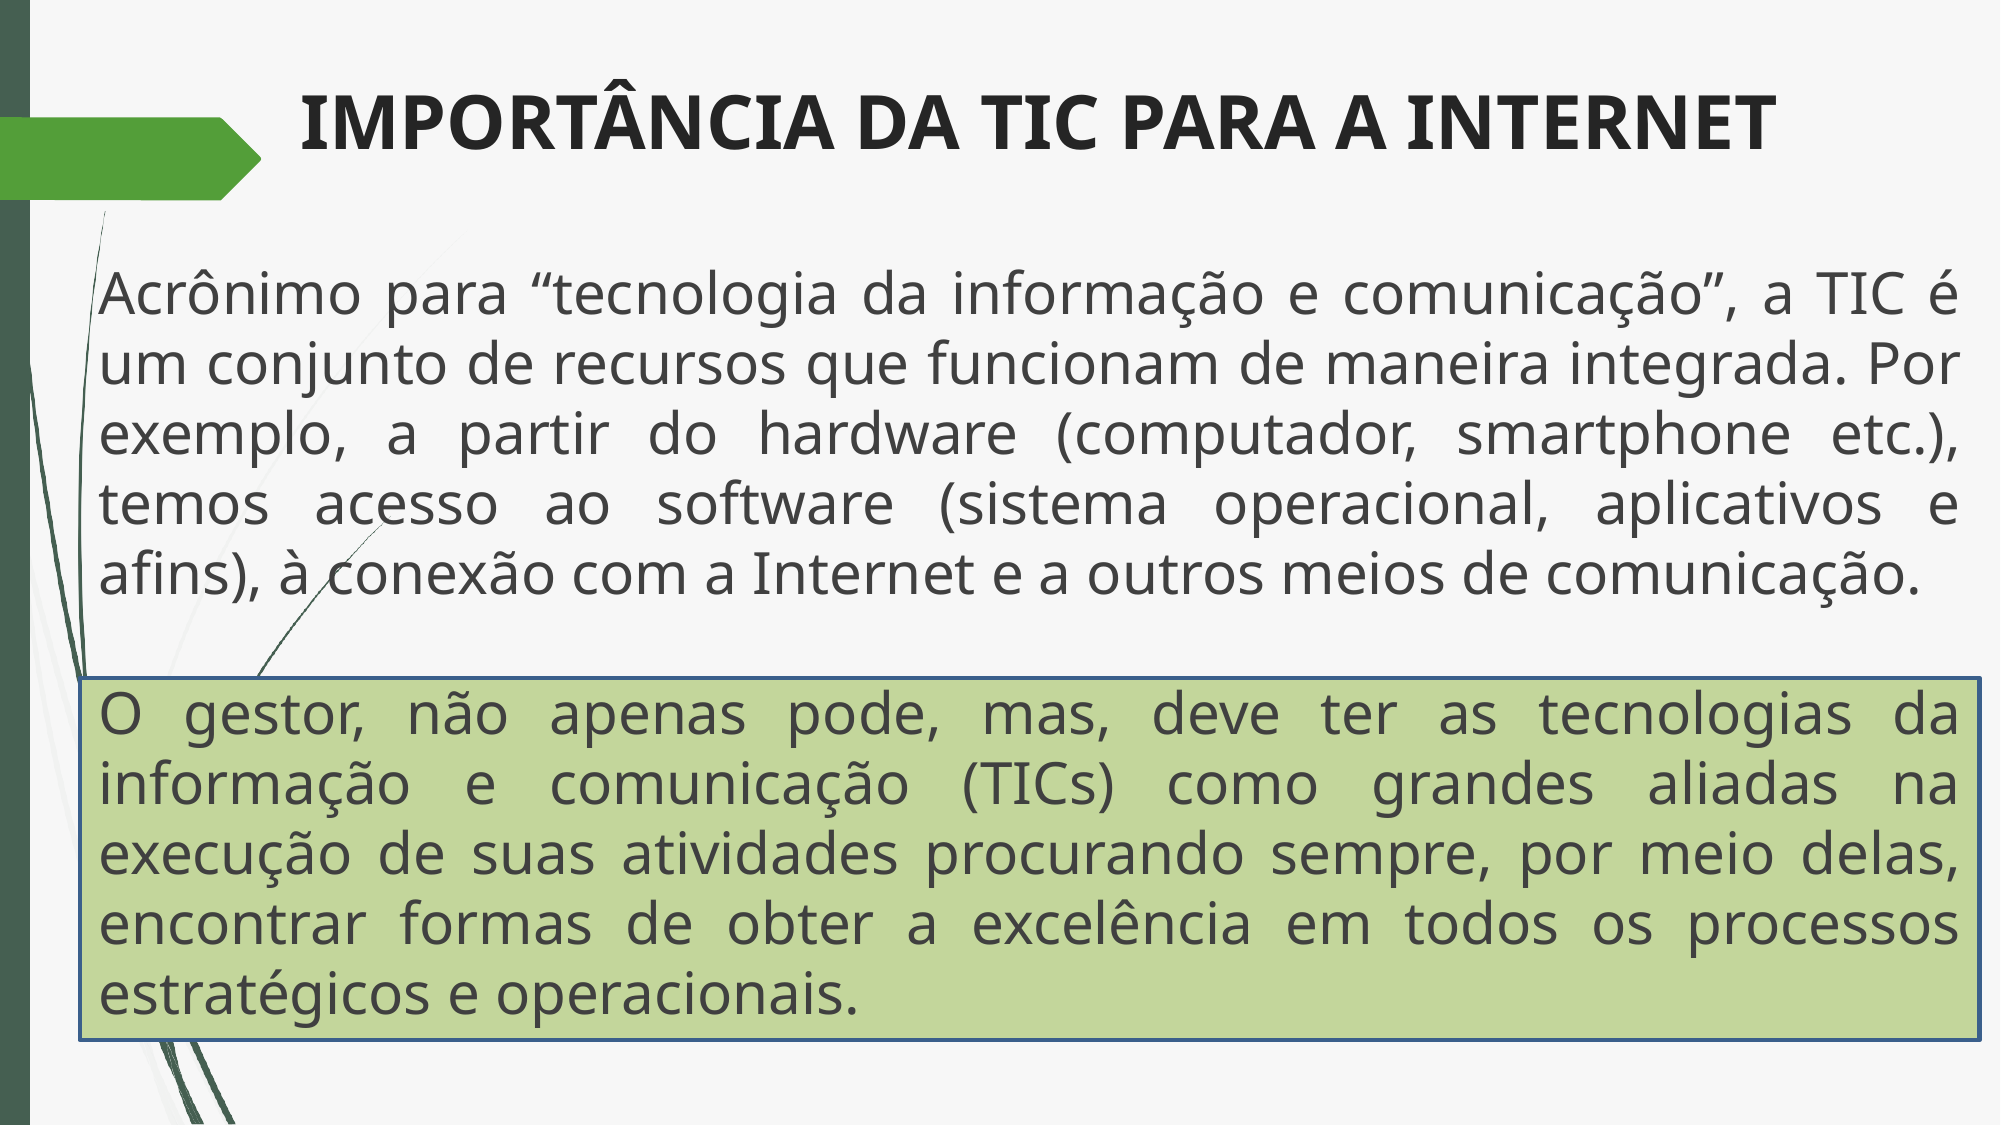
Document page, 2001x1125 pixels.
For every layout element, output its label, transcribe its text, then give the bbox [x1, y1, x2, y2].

text_box [78, 676, 1982, 1042]
picture [30, 0, 468, 1125]
title IMPORTÂNCIA DA TIC PARA A INTERNET [300, 75, 1963, 257]
list Acrônimo para “tecnologia da informação e comunicação”, a TIC é um conjunto de recursos que funcionam de maneira integrada. Por exemplo, a partir do hardware (computador, smartphone etc.), temos acesso ao software (sistema operacional, aplicativos e afins), à conexão com a Internet e a outros meios de comunicação. O gestor, não apenas pode, mas, deve ter as tecnologias da informação e comunicação (TICs) como grandes aliadas na execução de suas atividades procurando sempre, por meio delas, encontrar formas de obter a excelência em todos os processos estratégicos e operacionais. [98, 256, 1961, 1034]
